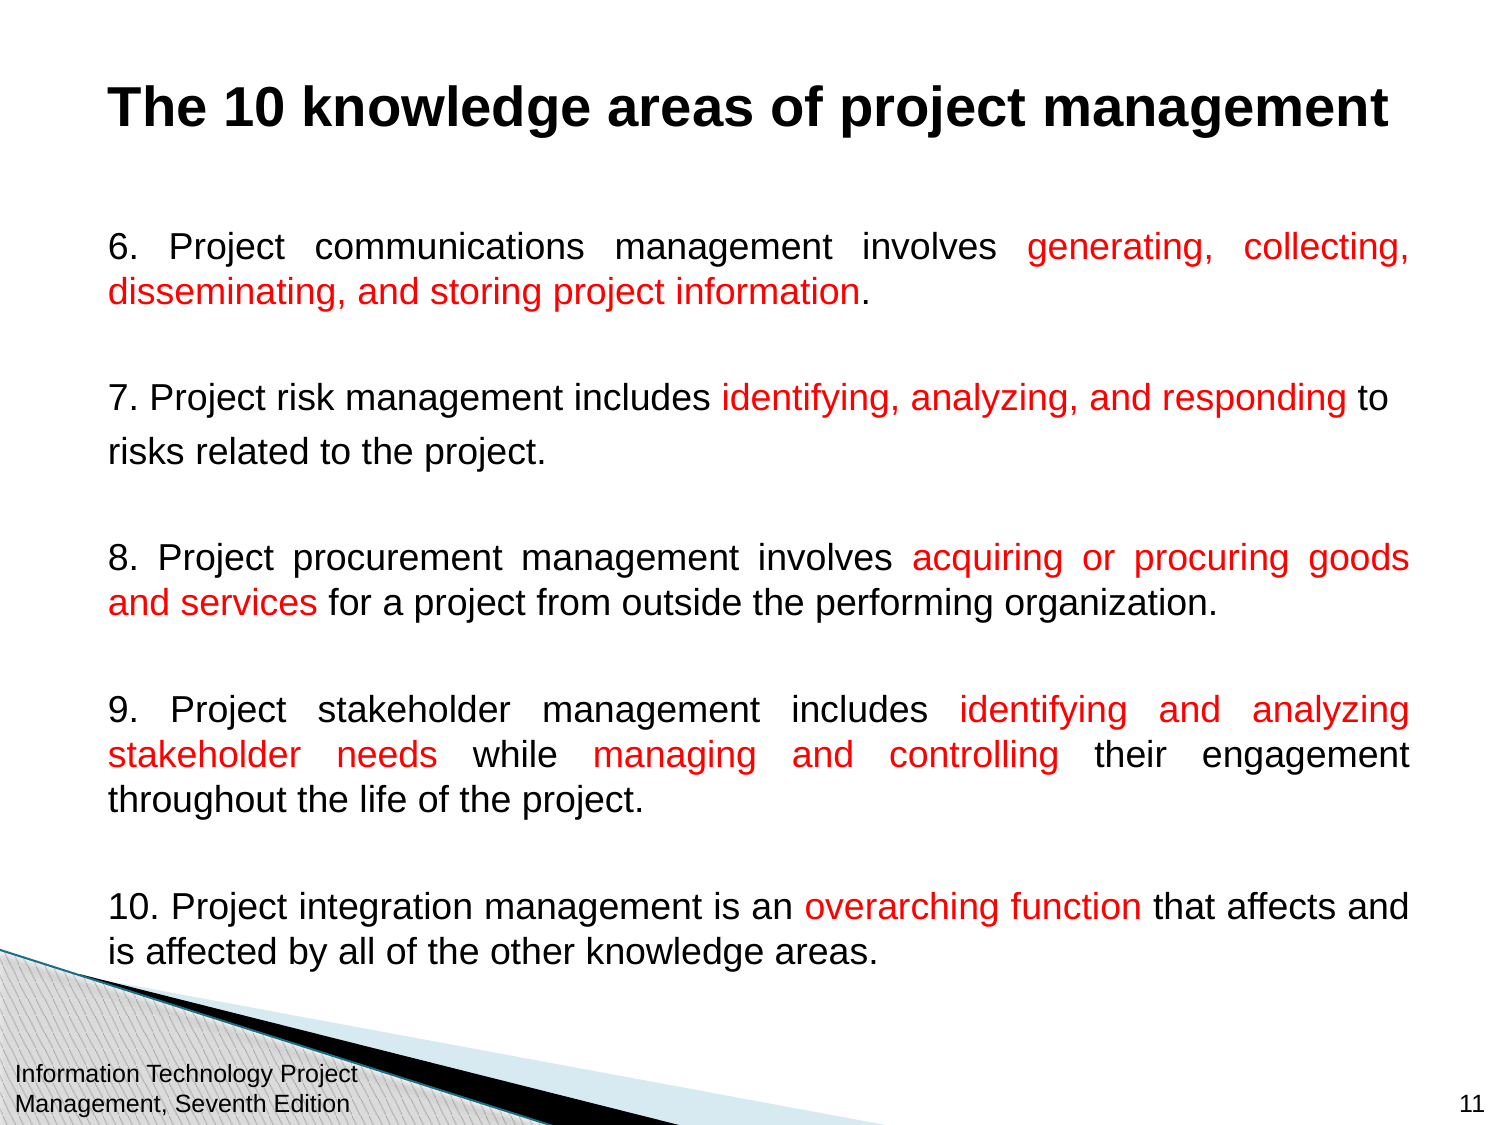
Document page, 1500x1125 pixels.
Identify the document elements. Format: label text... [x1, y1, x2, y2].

slide_number 11 [1408, 1065, 1500, 1125]
footer Information Technology Project Management, Seventh Edition [0, 1065, 488, 1125]
list The 10 knowledge areas of project management 6. Project communications management involves generating, collecting, disseminating, and storing project information. 7. Project risk management includes identifying, analyzing, and responding to risks related to the project. 8. Project procurement management involves acquiring or procuring goods and services for a project from outside the performing organization. 9. Project stakeholder management includes identifying and analyzing stakeholder needs while managing and controlling their engagement throughout the life of the project. 10. Project integration management is an overarching function that affects and is affected by all of the other knowledge areas. [74, 62, 1426, 986]
